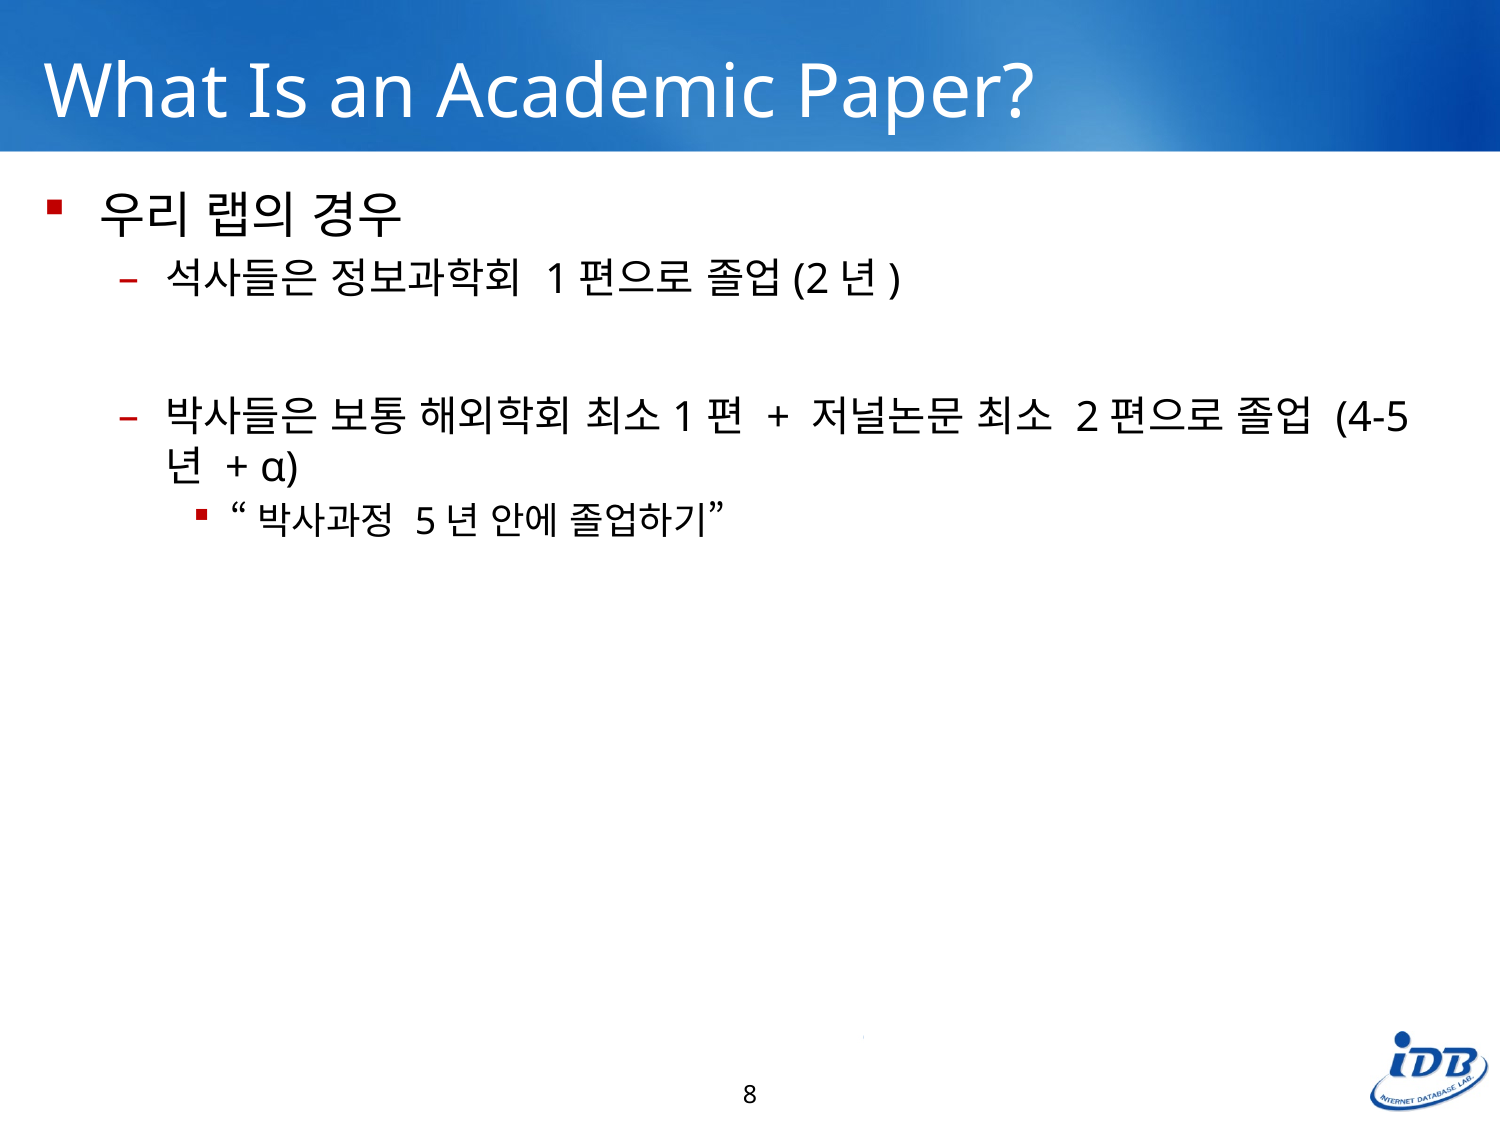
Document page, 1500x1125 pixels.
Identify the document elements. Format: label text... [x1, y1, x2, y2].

title What Is an Academic Paper? [28, 23, 1472, 153]
list 우리 랩의 경우 석사들은 정보과학회 1편으로 졸업(2년) 박사들은 보통 해외학회 최소1편 + 저널논문 최소 2편으로 졸업 (4-5년 + α) “박사과정 5년 안에 졸업하기” [28, 175, 1472, 1067]
picture [0, 0, 1500, 1125]
slide_number 8 [697, 1078, 803, 1114]
